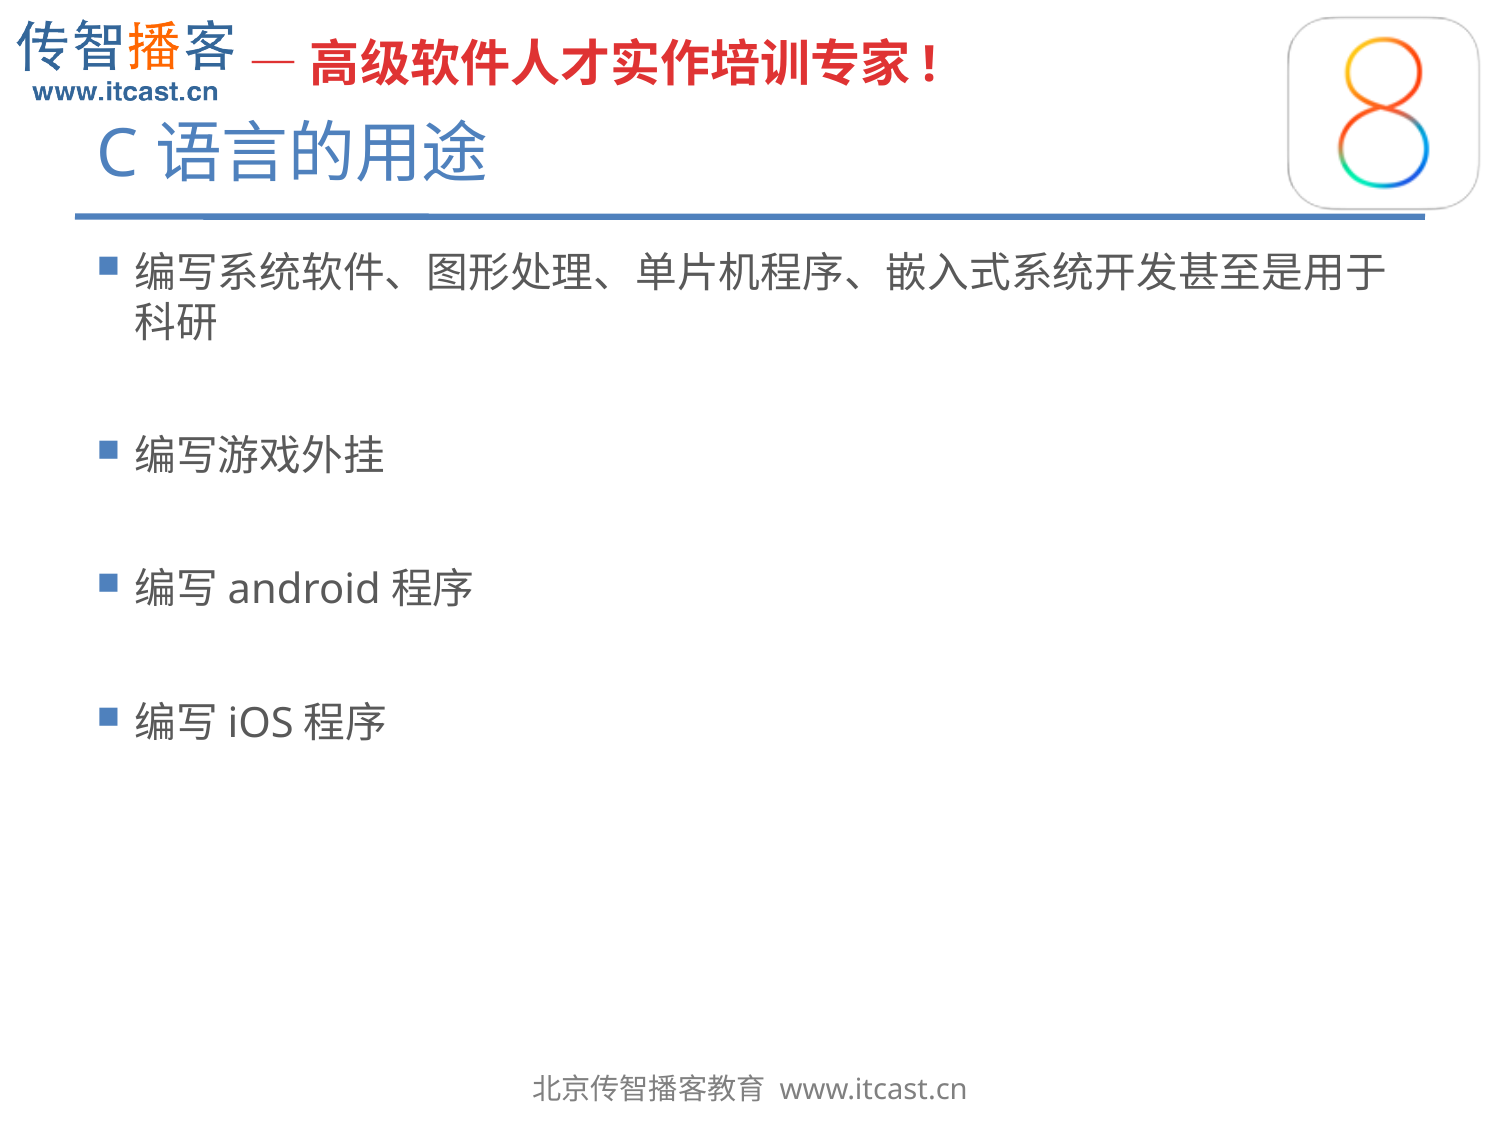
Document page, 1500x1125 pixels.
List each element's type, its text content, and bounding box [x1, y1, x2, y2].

picture [16, 19, 234, 101]
picture [1270, 0, 1497, 227]
title C语言的用途 [81, 102, 1416, 237]
list 编写系统软件、图形处理、单片机程序、嵌入式系统开发甚至是用于科研 编写游戏外挂 编写android程序 编写iOS程序 [81, 237, 1416, 1005]
